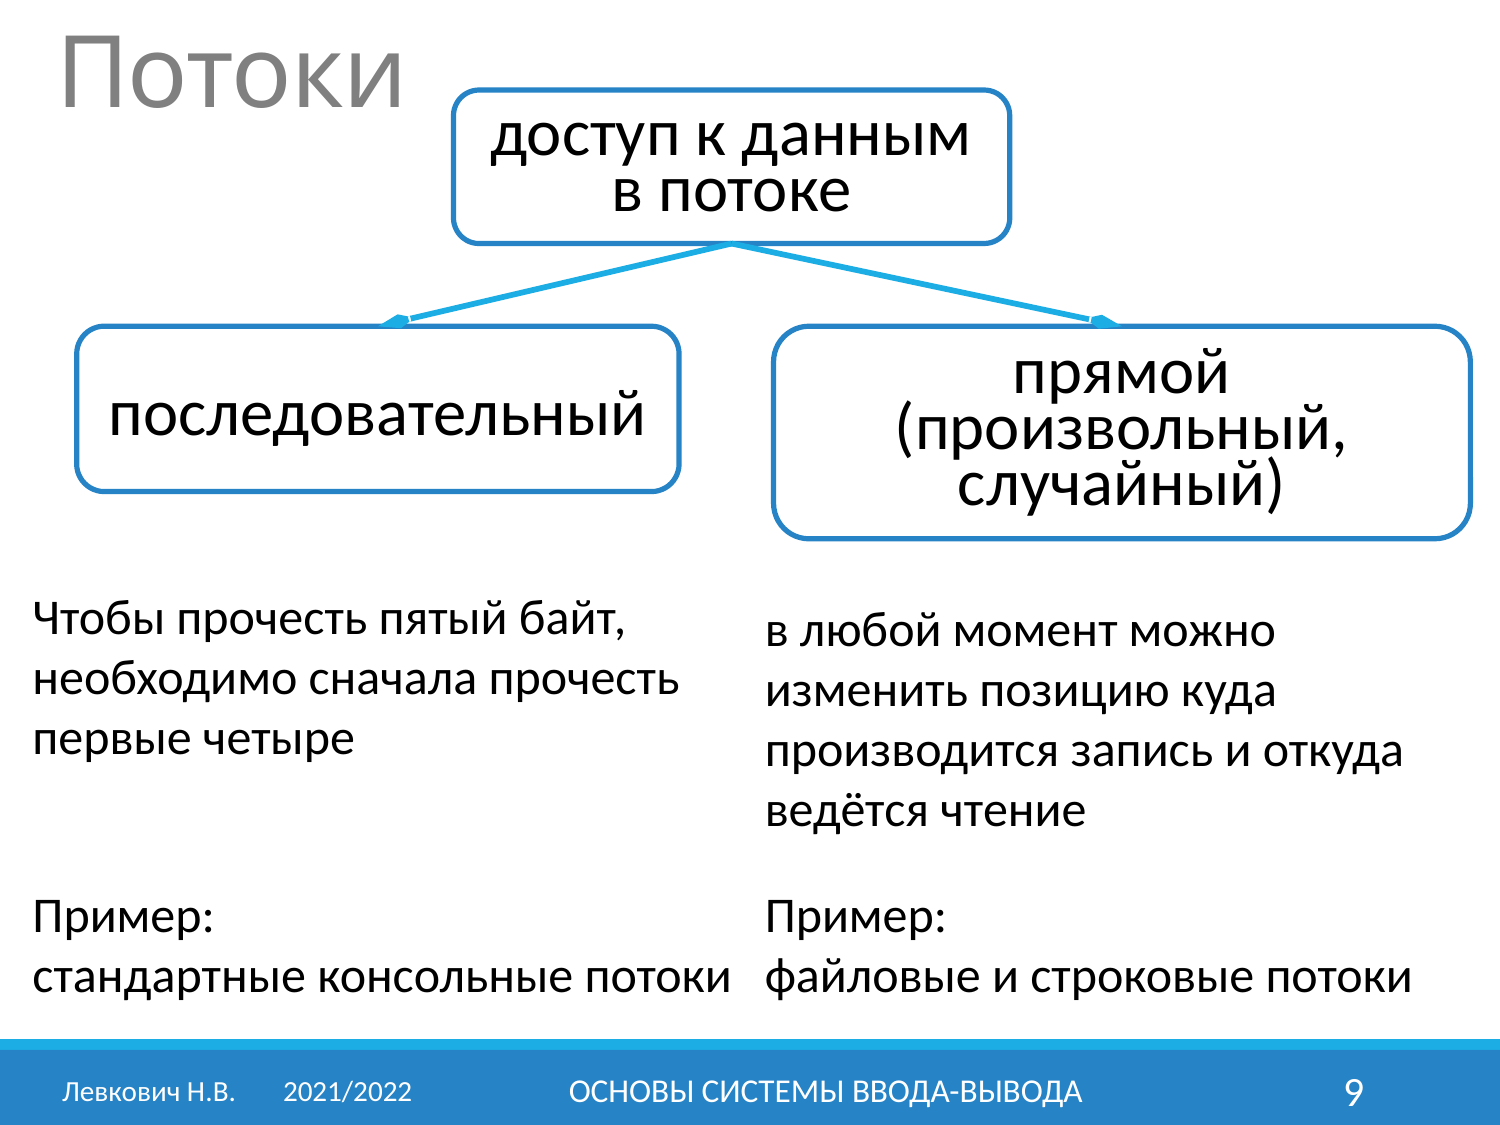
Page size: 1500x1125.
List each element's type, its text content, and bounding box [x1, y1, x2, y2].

text_box доступ к данным в потоке [452, 149, 1012, 240]
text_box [731, 243, 1123, 327]
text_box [377, 243, 730, 327]
text_box Пример: стандартные консольные потоки [16, 868, 751, 1016]
text_box Пример: файловые и строковые потоки [751, 868, 1483, 1016]
text_box в любой момент можно изменить позицию куда производится запись и откуда ведётся чтение [787, 585, 1483, 847]
text_box Чтобы прочесть пятый байт, необходимо сначала прочесть первые четыре [16, 478, 787, 868]
text_box прямой (произвольный, случайный) [772, 324, 1472, 541]
text_box последовательный [75, 324, 681, 478]
text_box Потоки [41, 19, 1459, 149]
slide_number Левкович Н.В. 2021/2022 [47, 1059, 440, 1120]
footer ОСНОВЫ СИСТЕМЫ ВВОДА-ВЫВОДА [453, 1059, 1199, 1120]
slide_number 9 [1218, 1059, 1380, 1120]
